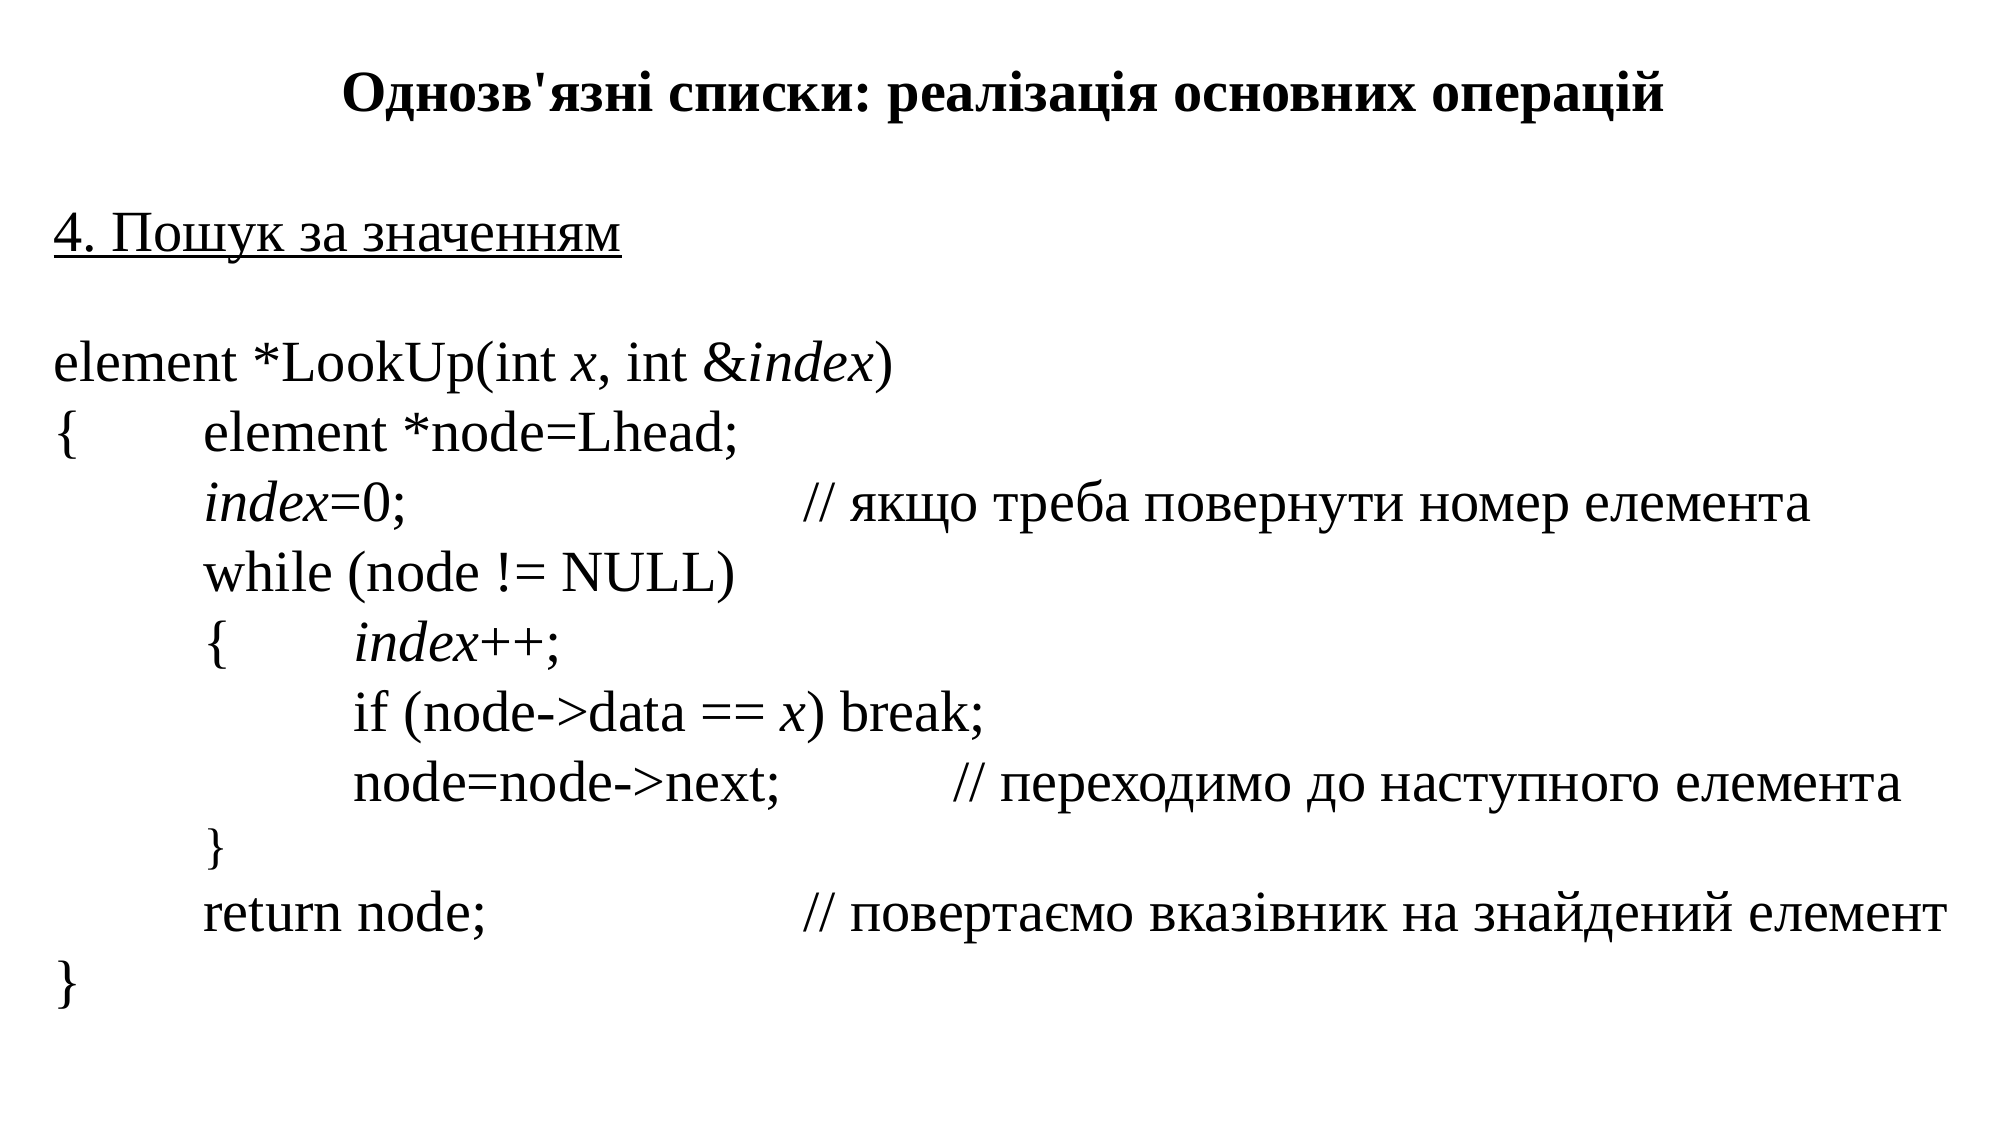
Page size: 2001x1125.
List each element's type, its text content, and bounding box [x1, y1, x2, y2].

text_box Однозв'язні списки: реалізація основних операцій 4. Пошук за значенням element *LookUp(int x, int &index) { element *node=Lhead; index=0; // якщо треба повернути номер елемента while (node != NULL) { index++; if (node->data == x) break; node=node->next; // переходимо до наступного елемента } return node; // повертаємо вказівник на знайдений елемент } [38, 45, 1969, 1081]
